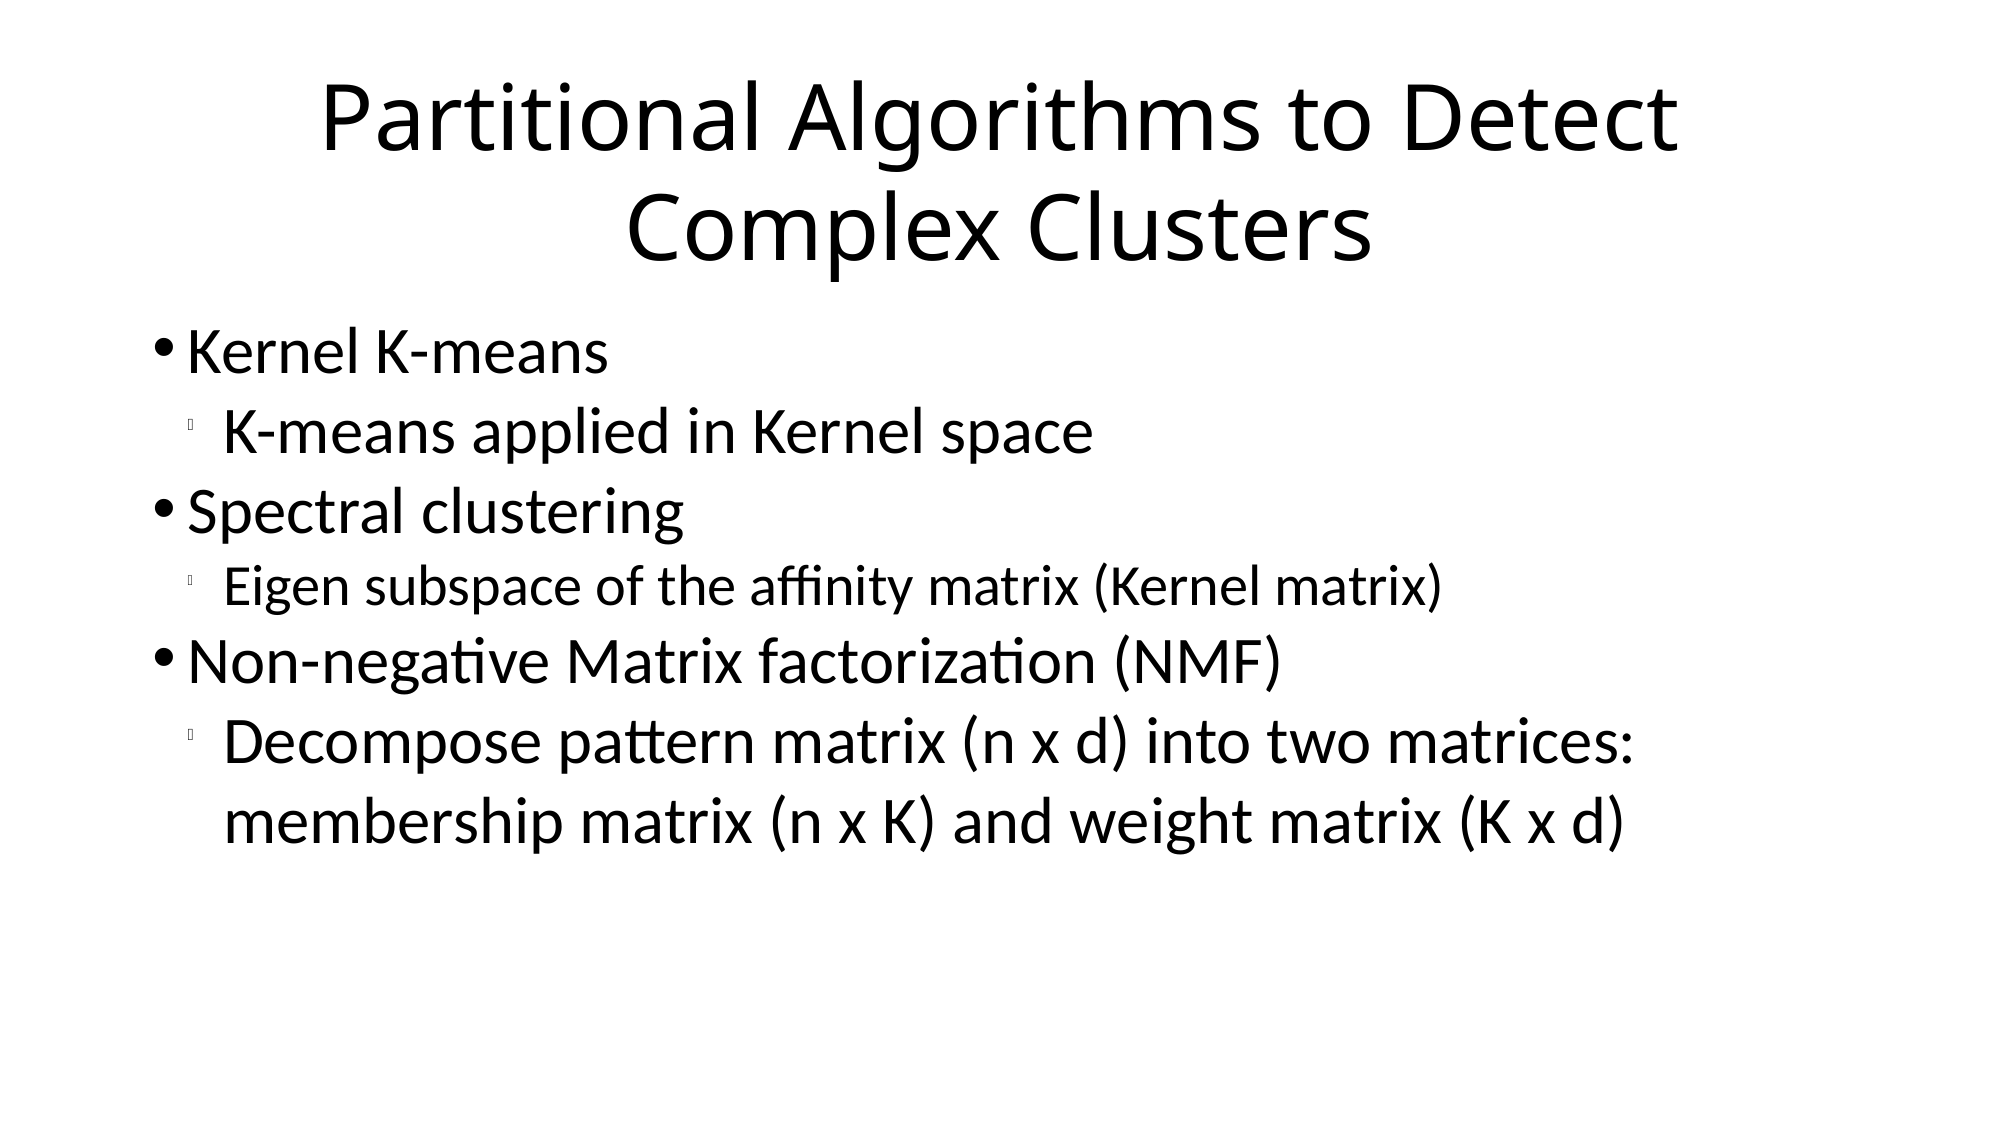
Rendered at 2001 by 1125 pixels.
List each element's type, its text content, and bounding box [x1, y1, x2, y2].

text_box Kernel K-means K-means applied in Kernel space Spectral clustering Eigen subspace of the affinity matrix (Kernel matrix) Non-negative Matrix factorization (NMF) Decompose pattern matrix (n x d) into two matrices: membership matrix (n x K) and weight matrix (K x d) [137, 299, 1863, 1014]
text_box Partitional Algorithms to Detect Complex Clusters [137, 59, 1863, 278]
